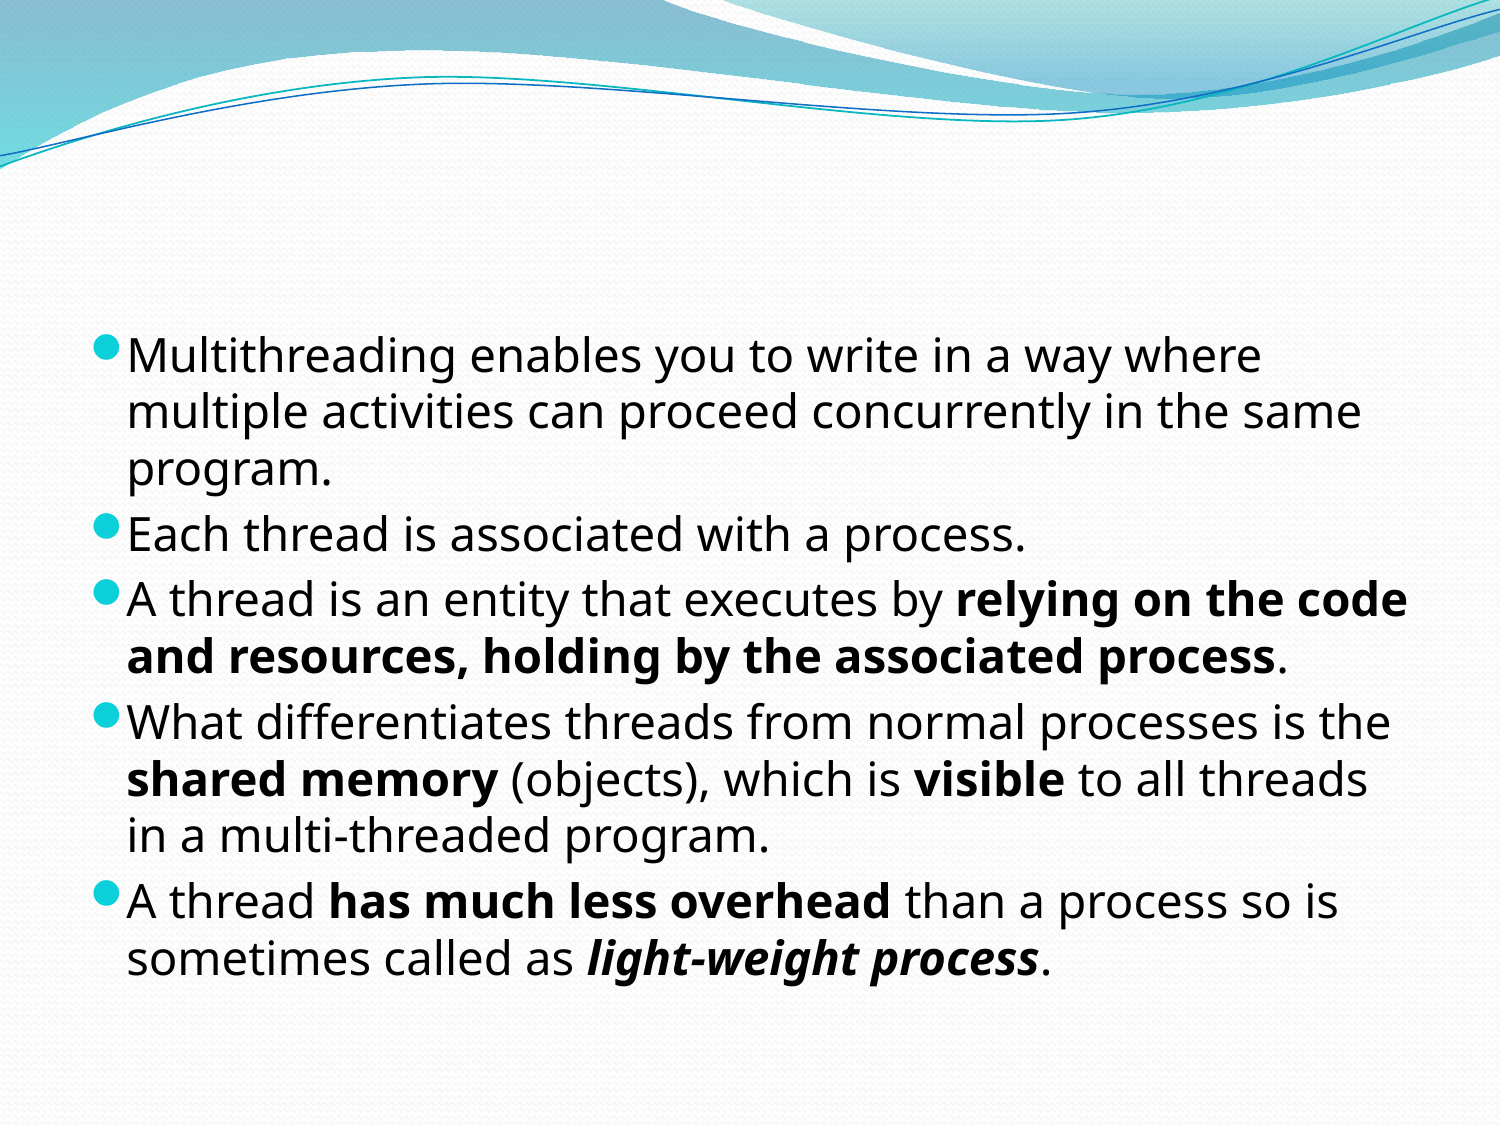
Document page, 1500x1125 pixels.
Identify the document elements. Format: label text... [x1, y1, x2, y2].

list Multithreading enables you to write in a way where multiple activities can proceed concurrently in the same program. Each thread is associated with a process. A thread is an entity that executes by relying on the code and resources, holding by the associated process. What differentiates threads from normal processes is the shared memory (objects), which is visible to all threads in a multi-threaded program. A thread has much less overhead than a process so is sometimes called as light-weight process. [75, 317, 1425, 1038]
